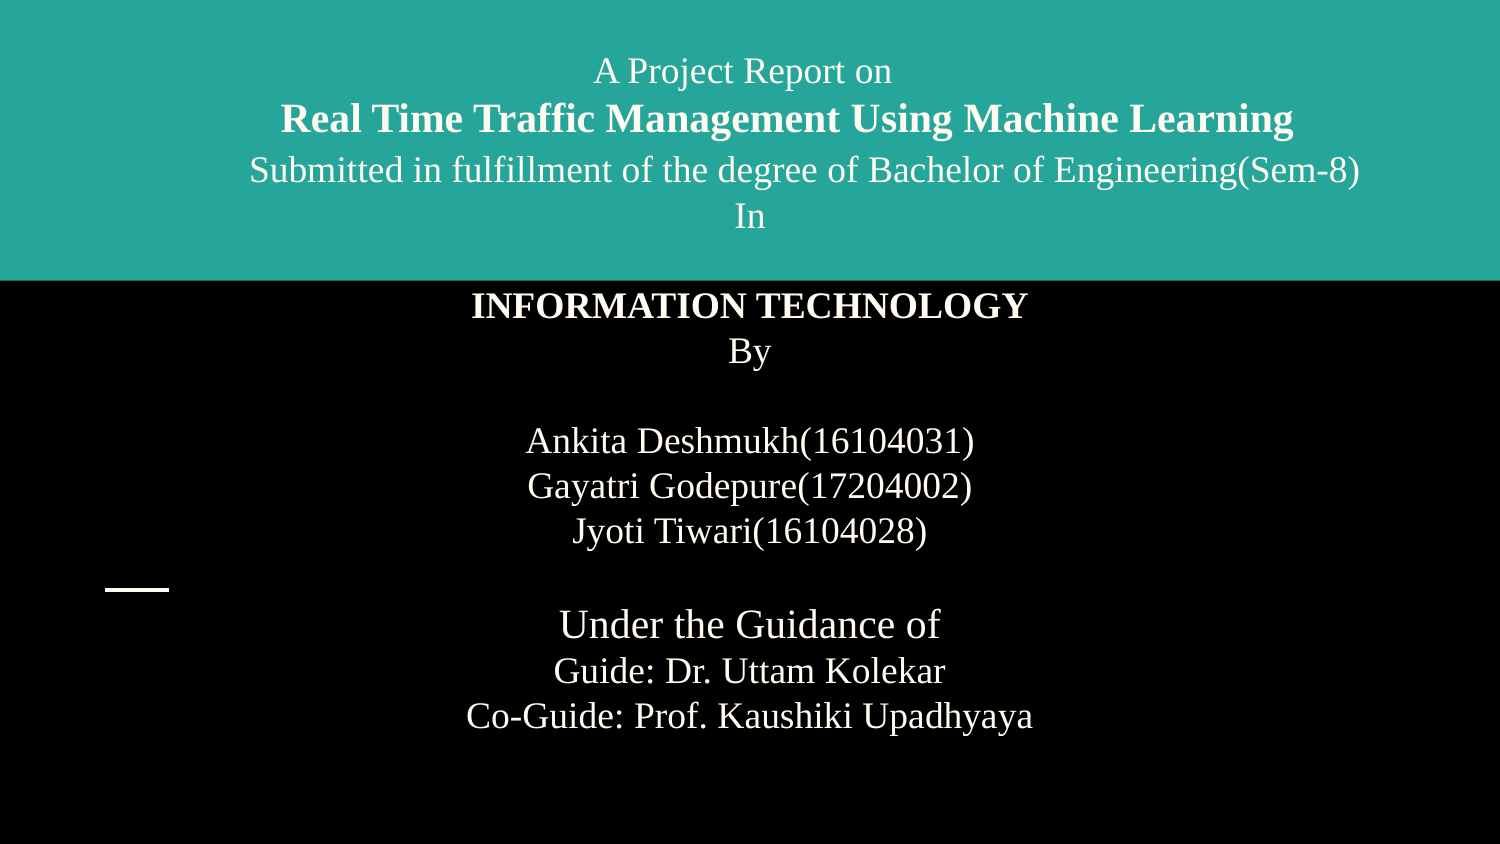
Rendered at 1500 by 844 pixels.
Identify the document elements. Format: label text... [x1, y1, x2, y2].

title A Project Report on Real Time Traffic Management Using Machine Learning Submitted in fulfillment of the degree of Bachelor of Engineering(Sem-8) In INFORMATION TECHNOLOGY By Ankita Deshmukh(16104031) Gayatri Godepure(17204002) Jyoti Tiwari(16104028) Under the Guidance of Guide: Dr. Uttam Kolekar Co-Guide: Prof. Kaushiki Upadhyaya [84, 31, 1416, 813]
